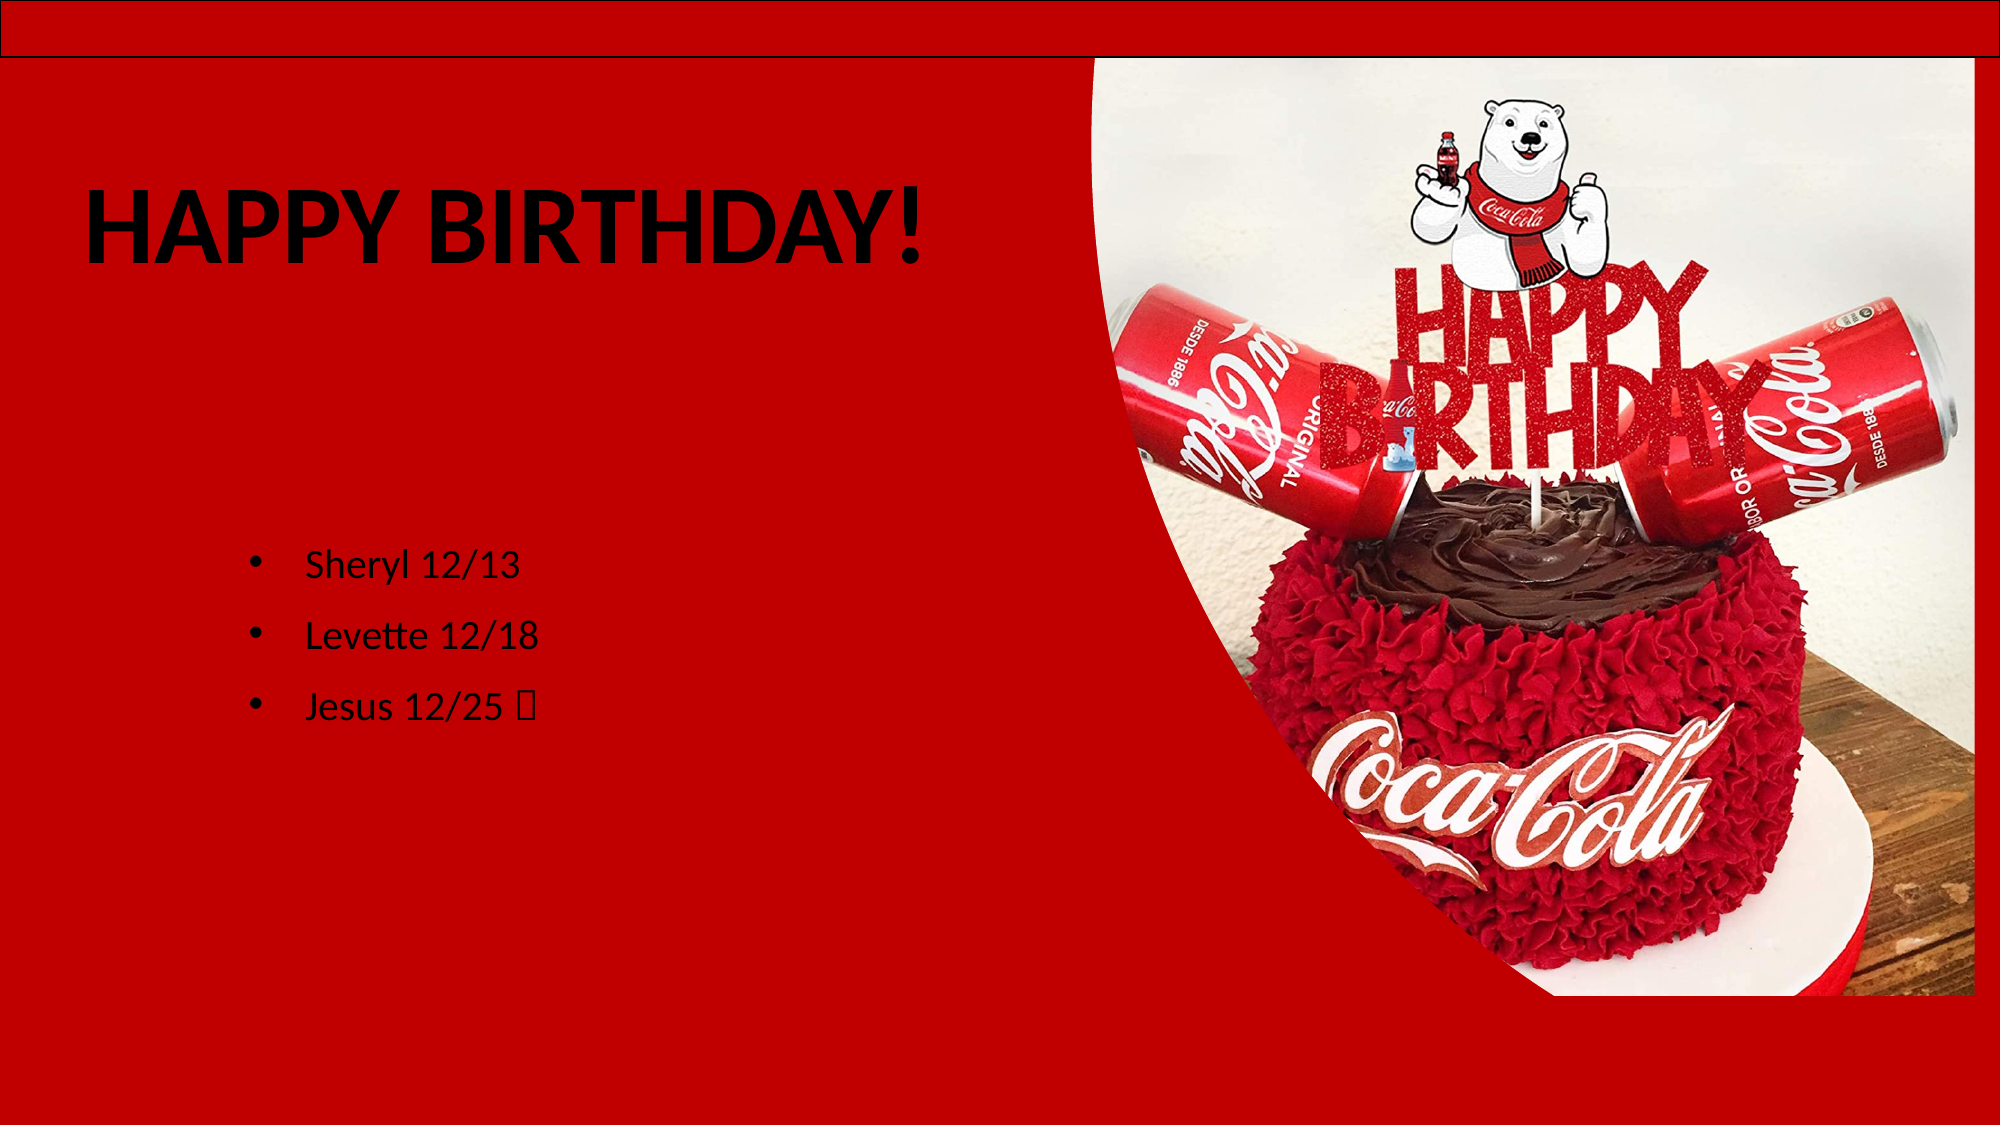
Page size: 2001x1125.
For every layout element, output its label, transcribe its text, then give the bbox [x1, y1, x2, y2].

text_box [0, 0, 2000, 58]
picture [1091, 31, 1975, 997]
text_box HAPPY BIRTHDAY! [68, 143, 1023, 294]
text_box Sheryl 12/13 Levette 12/18 Jesus 12/25  [233, 462, 783, 786]
